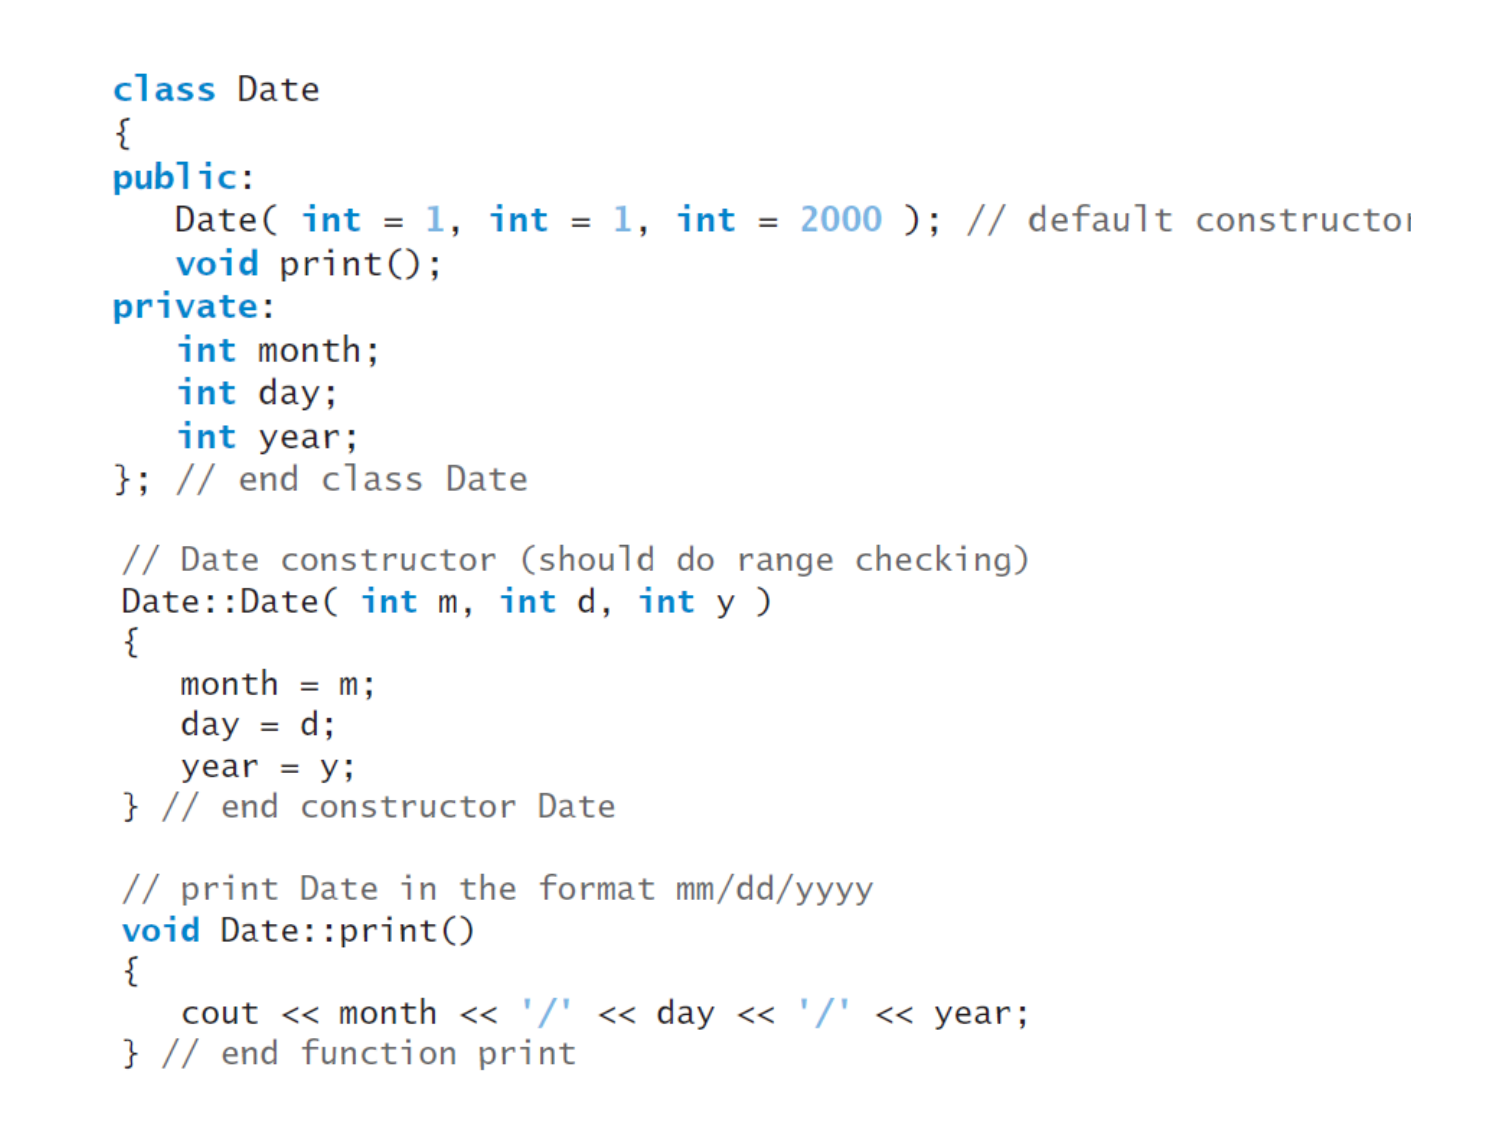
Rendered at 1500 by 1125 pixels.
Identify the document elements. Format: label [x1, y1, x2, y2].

picture [82, 63, 1412, 1088]
